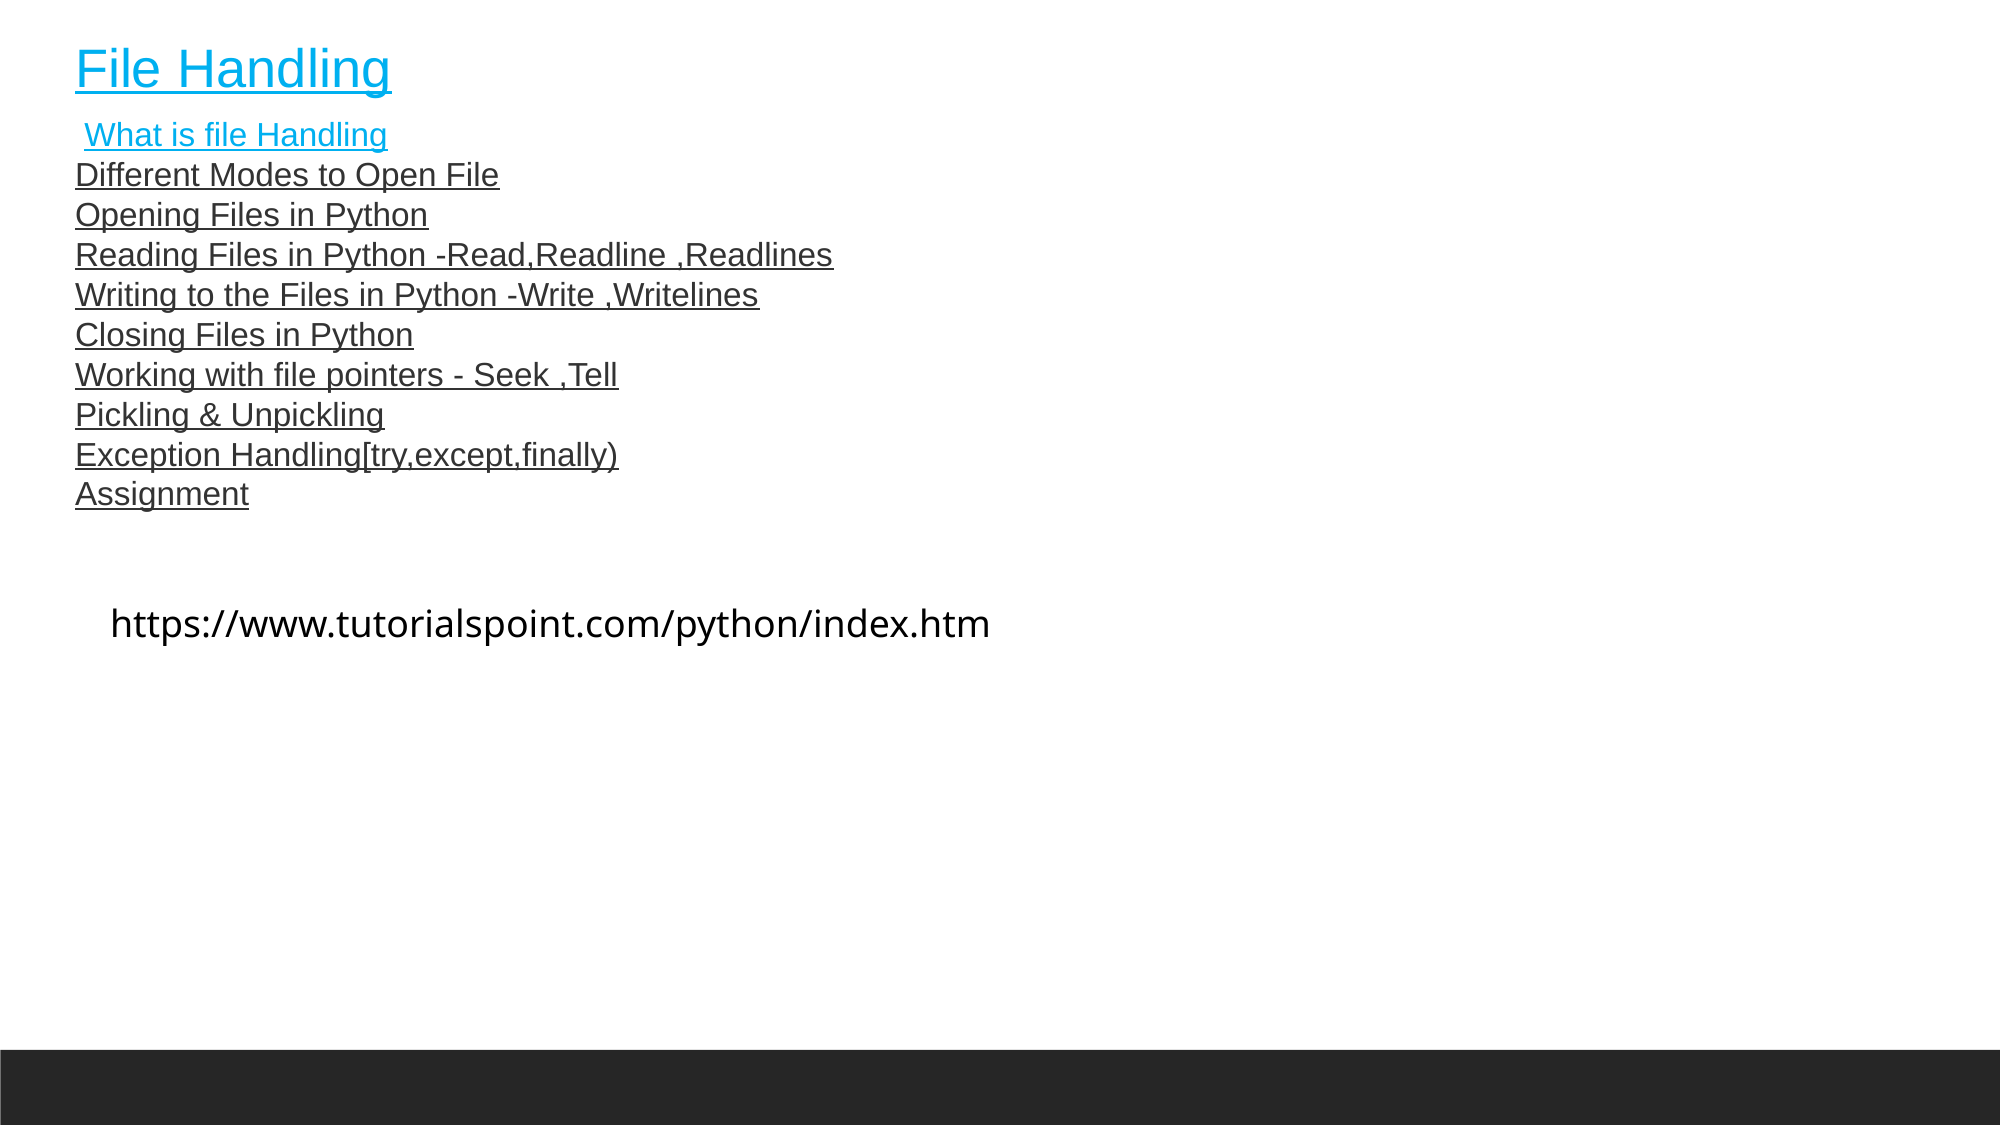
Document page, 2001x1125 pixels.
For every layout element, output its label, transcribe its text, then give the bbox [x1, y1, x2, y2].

text_box File Handling What is file Handling Different Modes to Open File Opening Files in Python Reading Files in Python -Read,Readline ,Readlines Writing to the Files in Python -Write ,Writelines Closing Files in Python Working with file pointers - Seek ,Tell Pickling & Unpickling Exception Handling[try,except,finally) Assignment [60, 26, 894, 520]
text_box https://www.tutorialspoint.com/python/index.htm [95, 592, 1096, 653]
